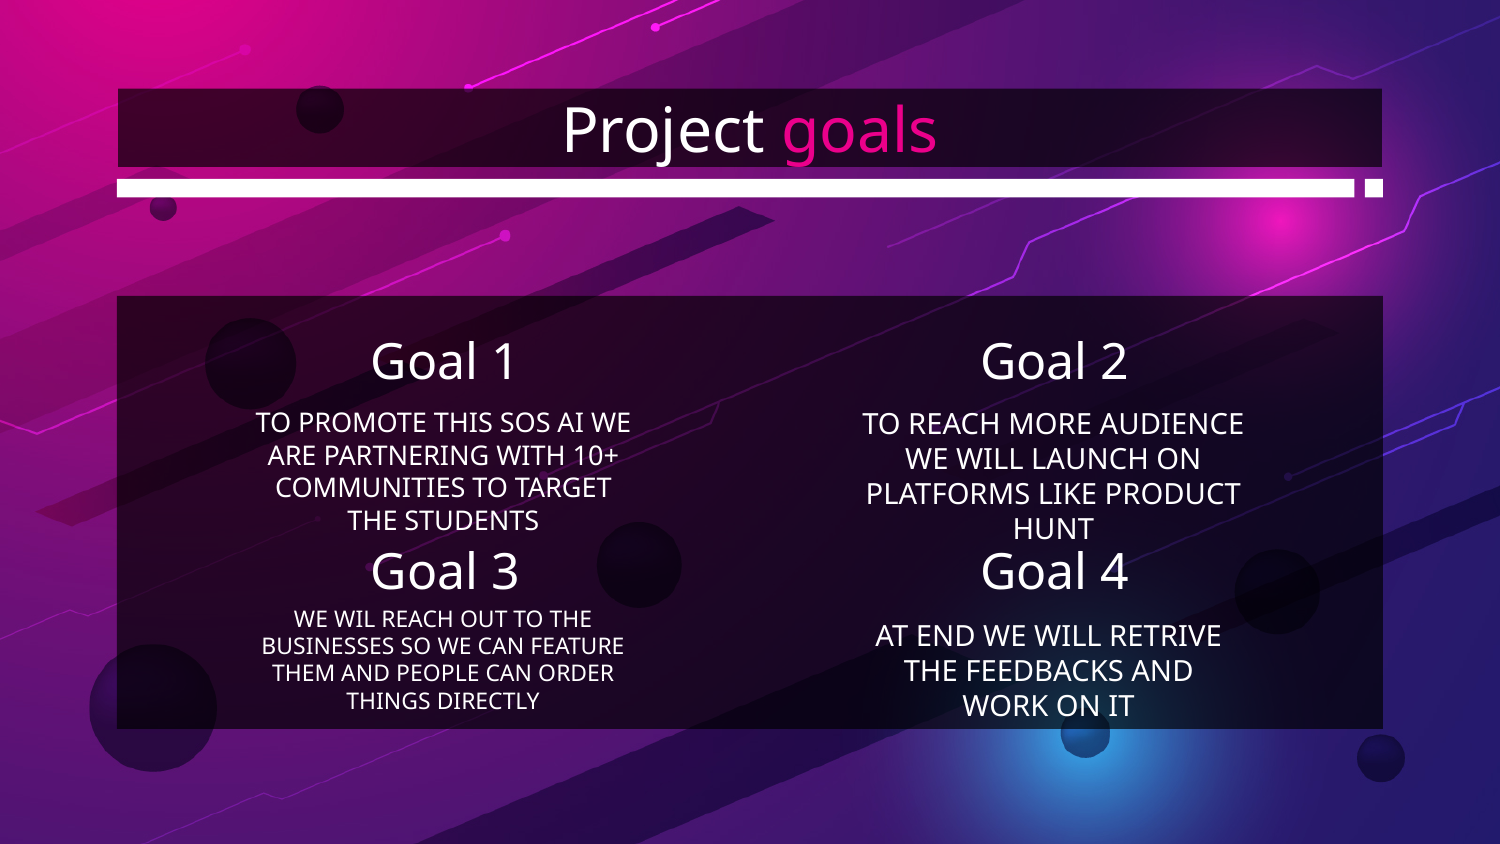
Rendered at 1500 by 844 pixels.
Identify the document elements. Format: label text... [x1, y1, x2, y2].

subtitle Goal 1 [234, 320, 656, 399]
subtitle TO PROMOTE THIS SOS AI WE ARE PARTNERING WITH 10+ COMMUNITIES TO TARGET THE STUDENTS [234, 399, 656, 482]
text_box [116, 178, 1384, 198]
subtitle Goal 3 [234, 530, 656, 609]
subtitle AT END WE WILL RETRIVE THE FEEDBACKS AND WORK ON IT [844, 609, 1266, 694]
subtitle Goal 2 [844, 320, 1266, 399]
subtitle Goal 4 [844, 530, 1266, 609]
picture [0, 0, 1500, 844]
subtitle TO REACH MORE AUDIENCE WE WILL LAUNCH ON PLATFORMS LIKE PRODUCT HUNT [844, 399, 1266, 482]
title Project goals [118, 88, 1382, 167]
subtitle WE WIL REACH OUT TO THE BUSINESSES SO WE CAN FEATURE THEM AND PEOPLE CAN ORDER THINGS DIRECTLY [234, 609, 656, 681]
